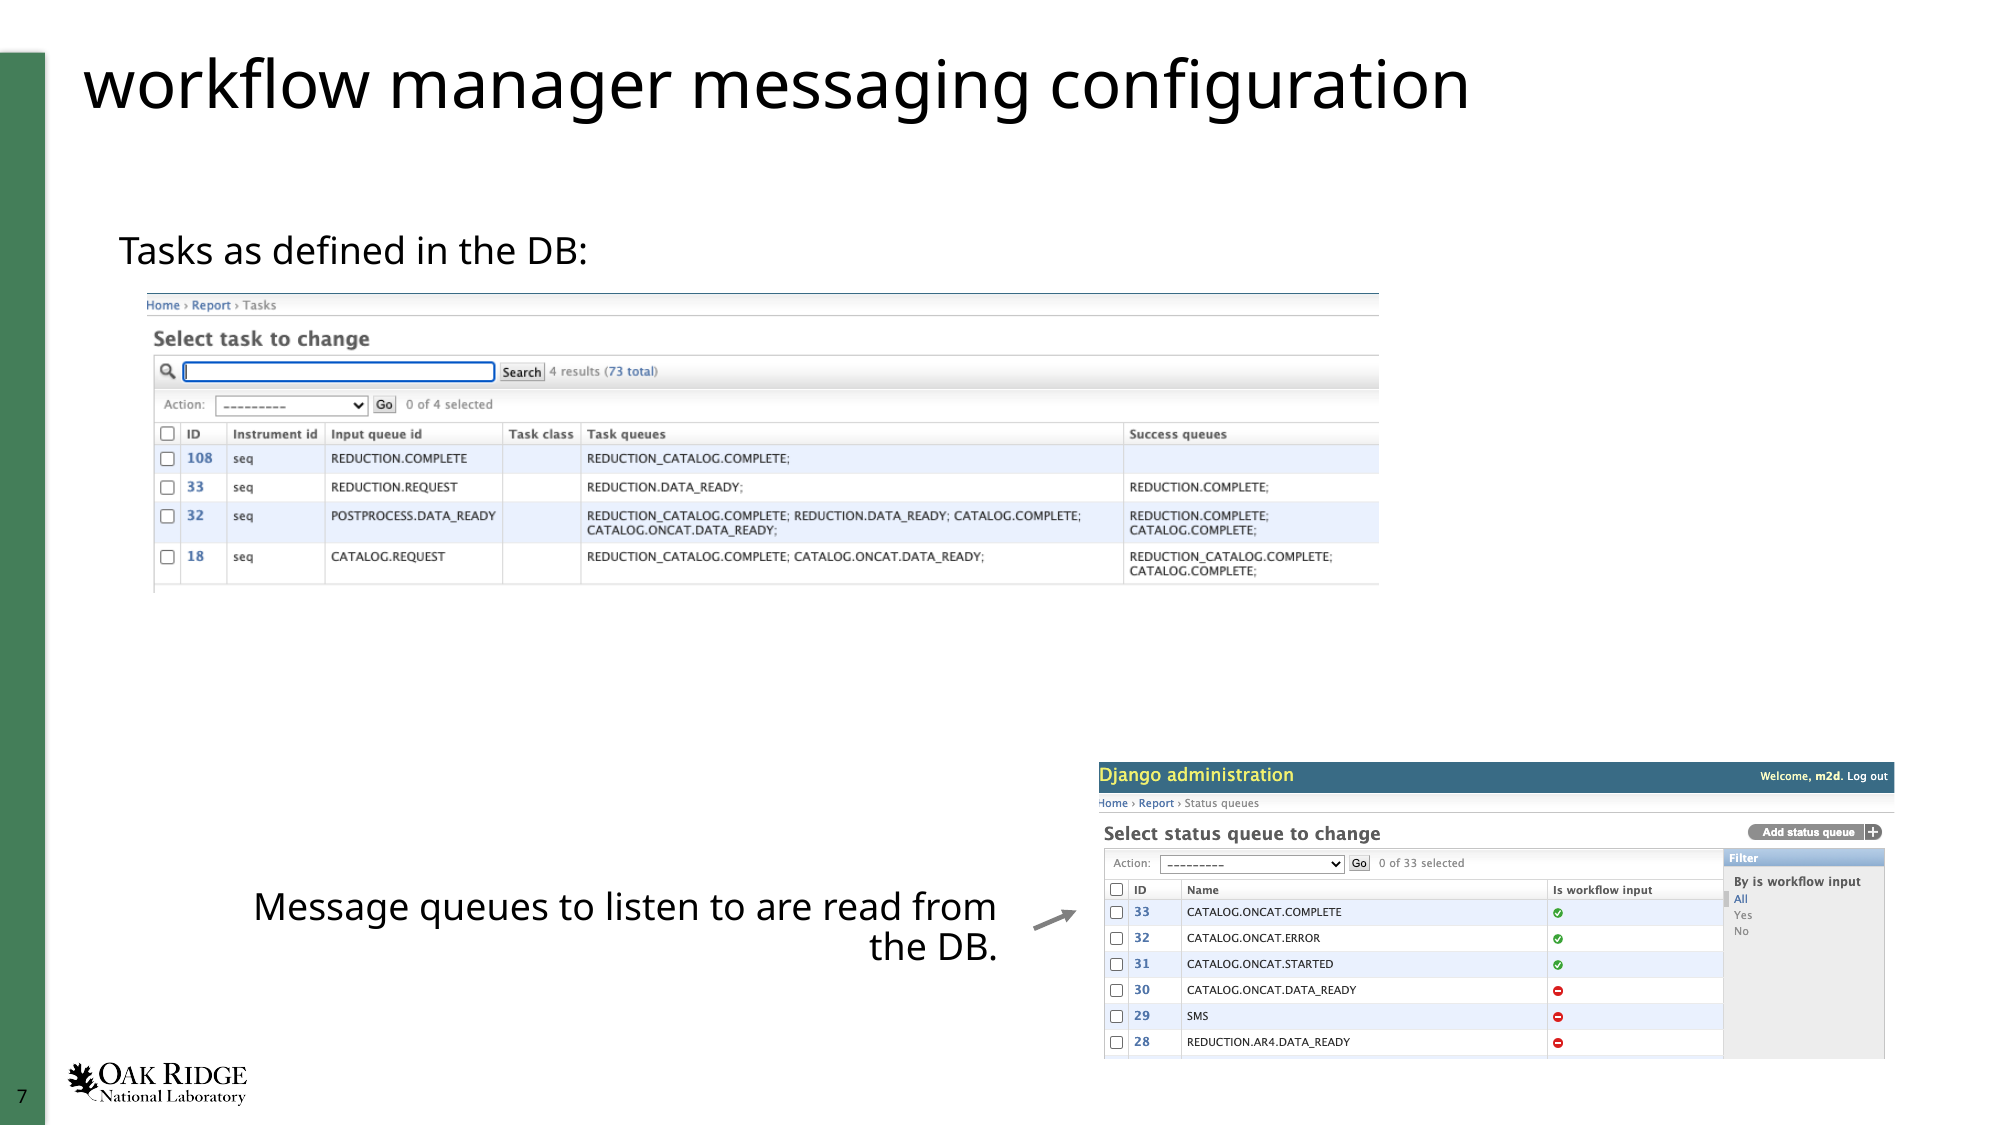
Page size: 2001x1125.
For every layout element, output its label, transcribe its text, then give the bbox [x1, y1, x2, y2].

text_box Tasks as defined in the DB: [104, 224, 611, 280]
text_box Message queues to listen to are read from the DB. [235, 880, 1014, 976]
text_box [1033, 910, 1077, 929]
picture [147, 292, 1379, 594]
title workflow manager messaging configuration [68, 43, 1958, 132]
picture [67, 1062, 247, 1106]
picture [1097, 762, 1895, 1059]
